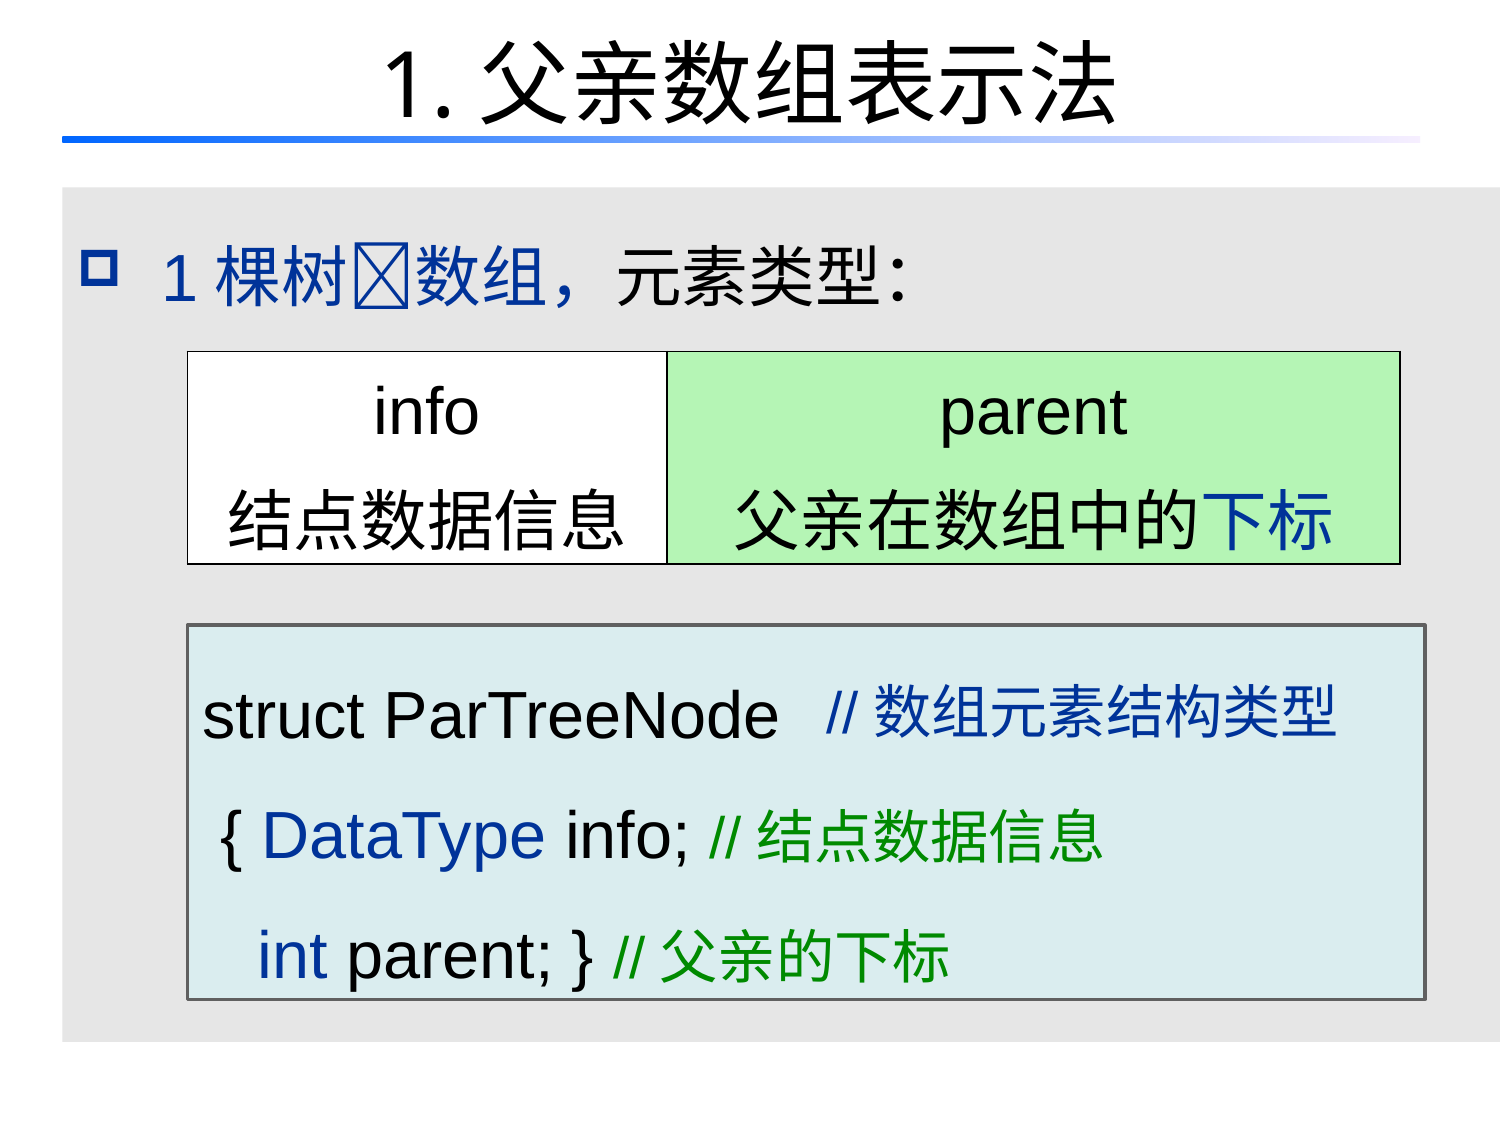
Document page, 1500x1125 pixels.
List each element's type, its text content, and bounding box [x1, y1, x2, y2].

text_box //数组元素结构类型 [811, 650, 1354, 753]
title 1.父亲数组表示法 [74, 0, 1426, 176]
table_header info 结点数据信息 [188, 352, 666, 563]
text_box struct ParTreeNode { DataType info; //结点数据信息 int parent; } //父亲的下标 [187, 624, 1425, 1000]
text_box 1棵树数组，元素类型： [62, 187, 1500, 1042]
table_header parent 父亲在数组中的下标 [668, 352, 1399, 563]
text_box [62, 136, 1421, 143]
